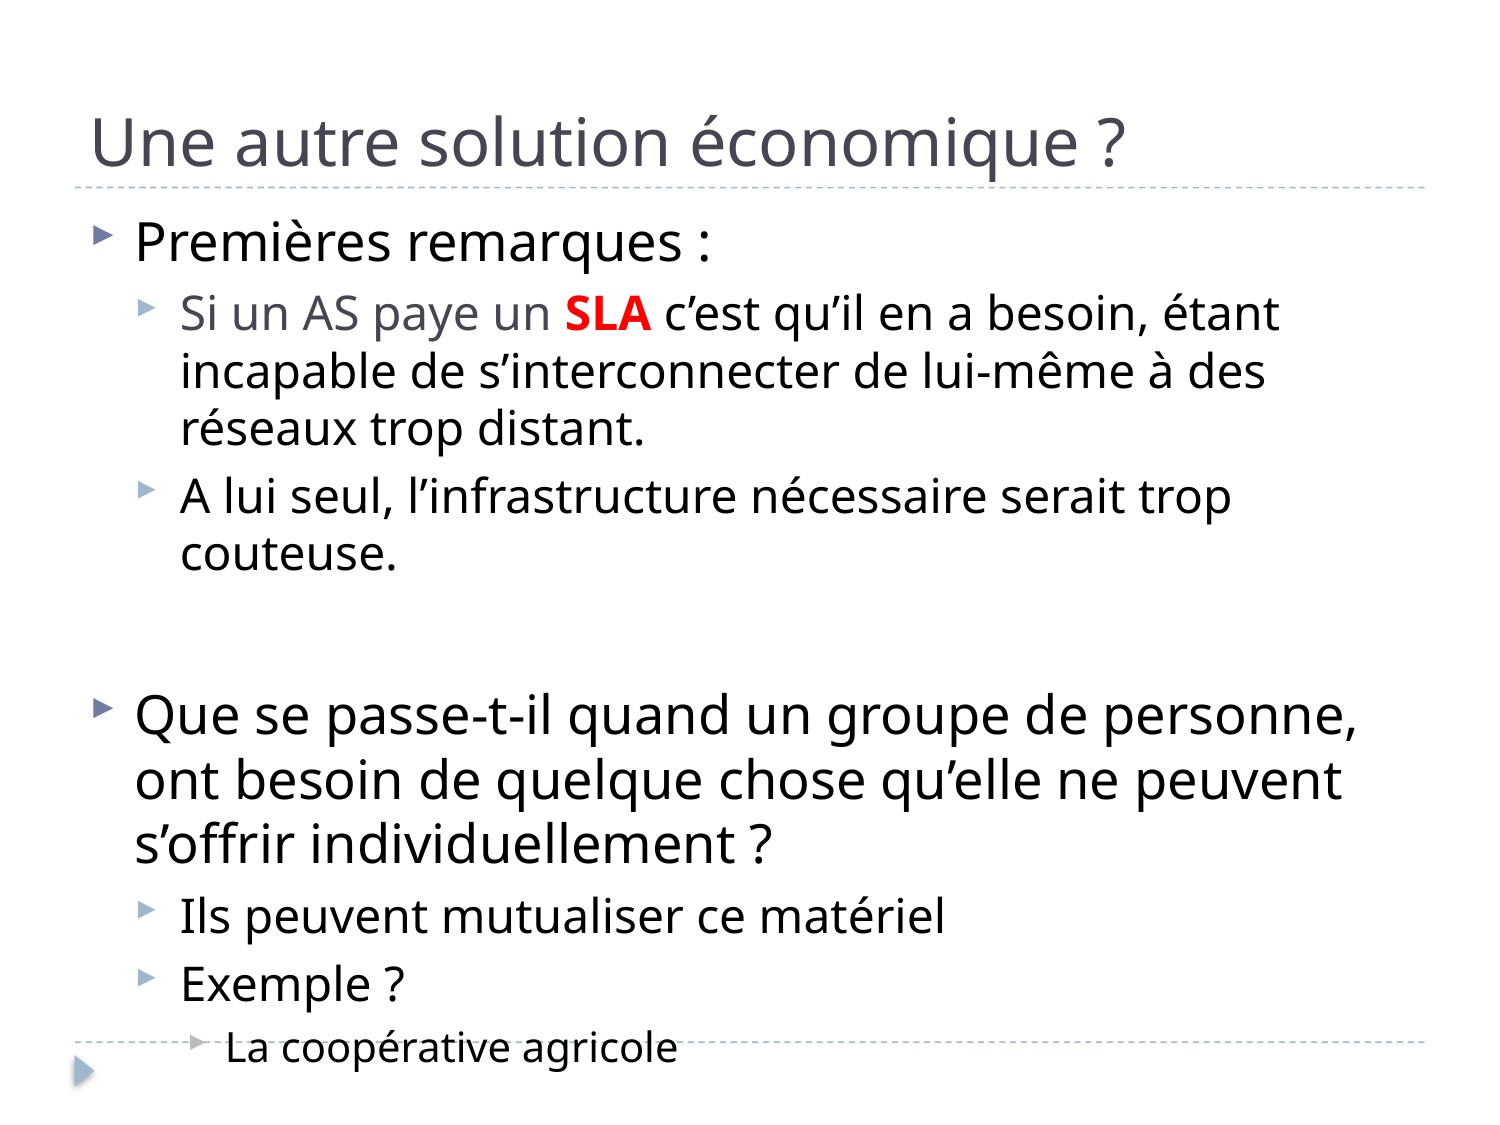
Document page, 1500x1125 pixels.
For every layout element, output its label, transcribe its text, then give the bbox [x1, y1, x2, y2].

title Une autre solution économique ? [75, 24, 1425, 188]
list Premières remarques : Si un AS paye un SLA c’est qu’il en a besoin, étant incapable de s’interconnecter de lui-même à des réseaux trop distant. A lui seul, l’infrastructure nécessaire serait trop couteuse. Que se passe-t-il quand un groupe de personne, ont besoin de quelque chose qu’elle ne peuvent s’offrir individuellement ? Ils peuvent mutualiser ce matériel Exemple ? La coopérative agricole [75, 200, 1425, 1010]
